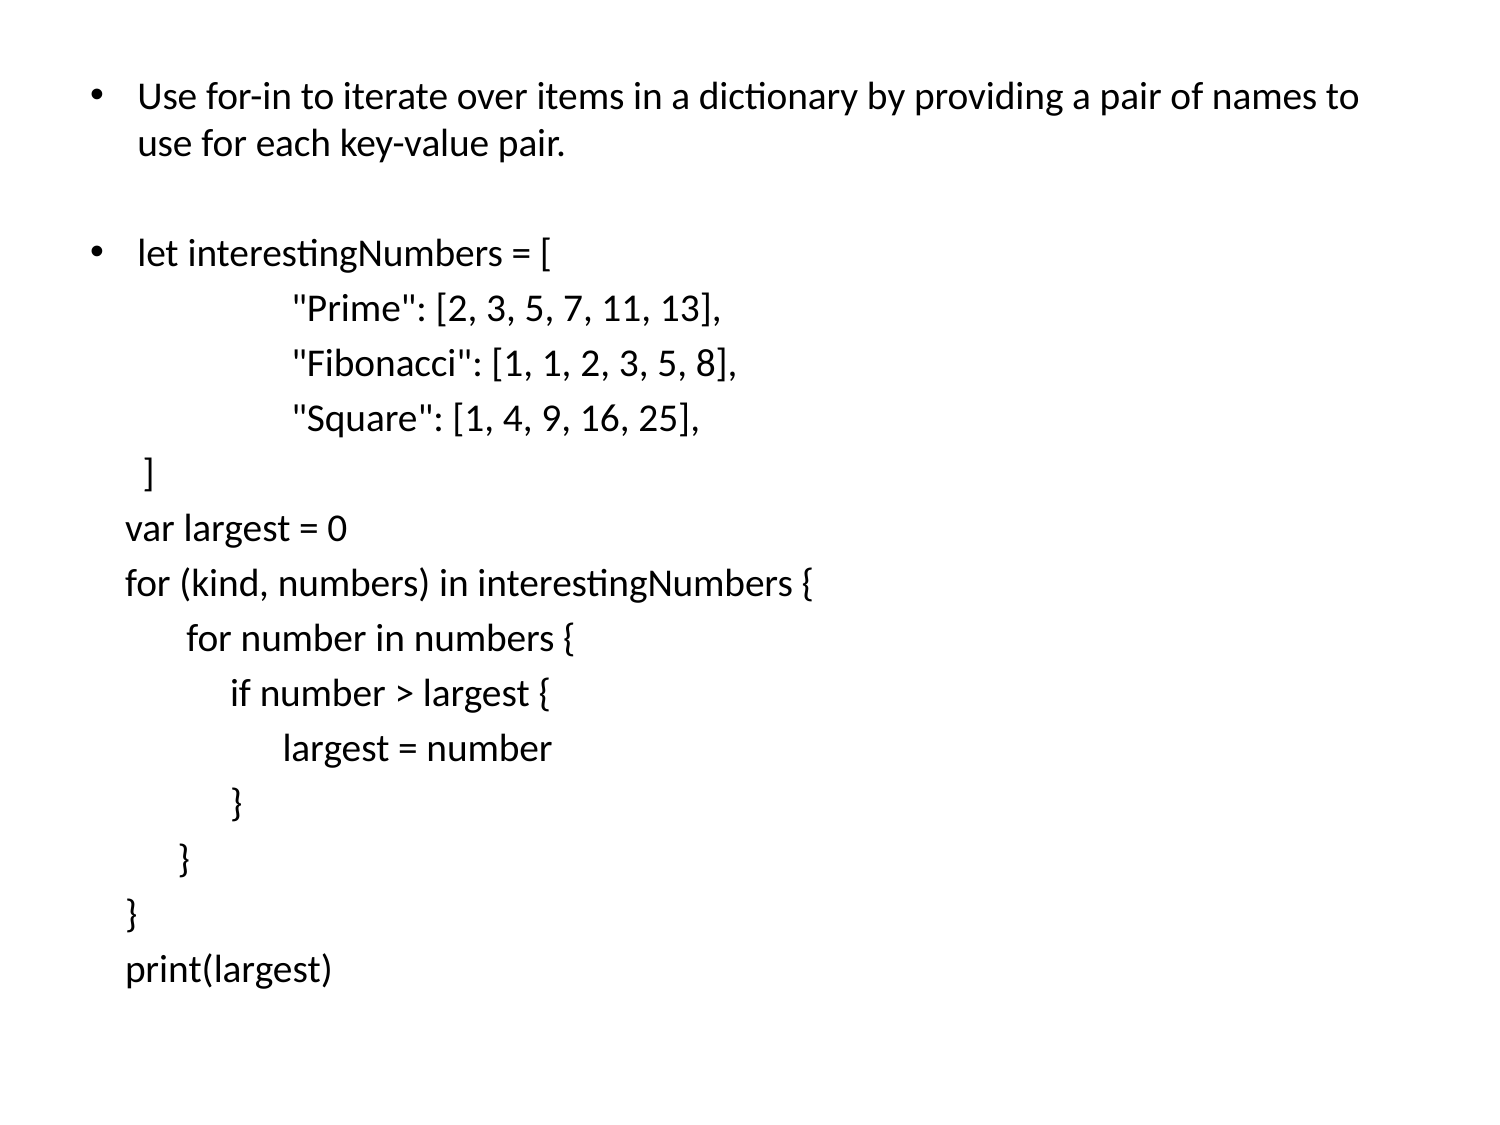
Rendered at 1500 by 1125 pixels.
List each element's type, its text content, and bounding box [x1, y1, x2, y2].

list Use for-in to iterate over items in a dictionary by providing a pair of names to use for each key-value pair. let interestingNumbers = [ "Prime": [2, 3, 5, 7, 11, 13], "Fibonacci": [1, 1, 2, 3, 5, 8], "Square": [1, 4, 9, 16, 25], ] var largest = 0 for (kind, numbers) in interestingNumbers { for number in numbers { if number > largest { largest = number } } } print(largest) [75, 62, 1425, 1005]
